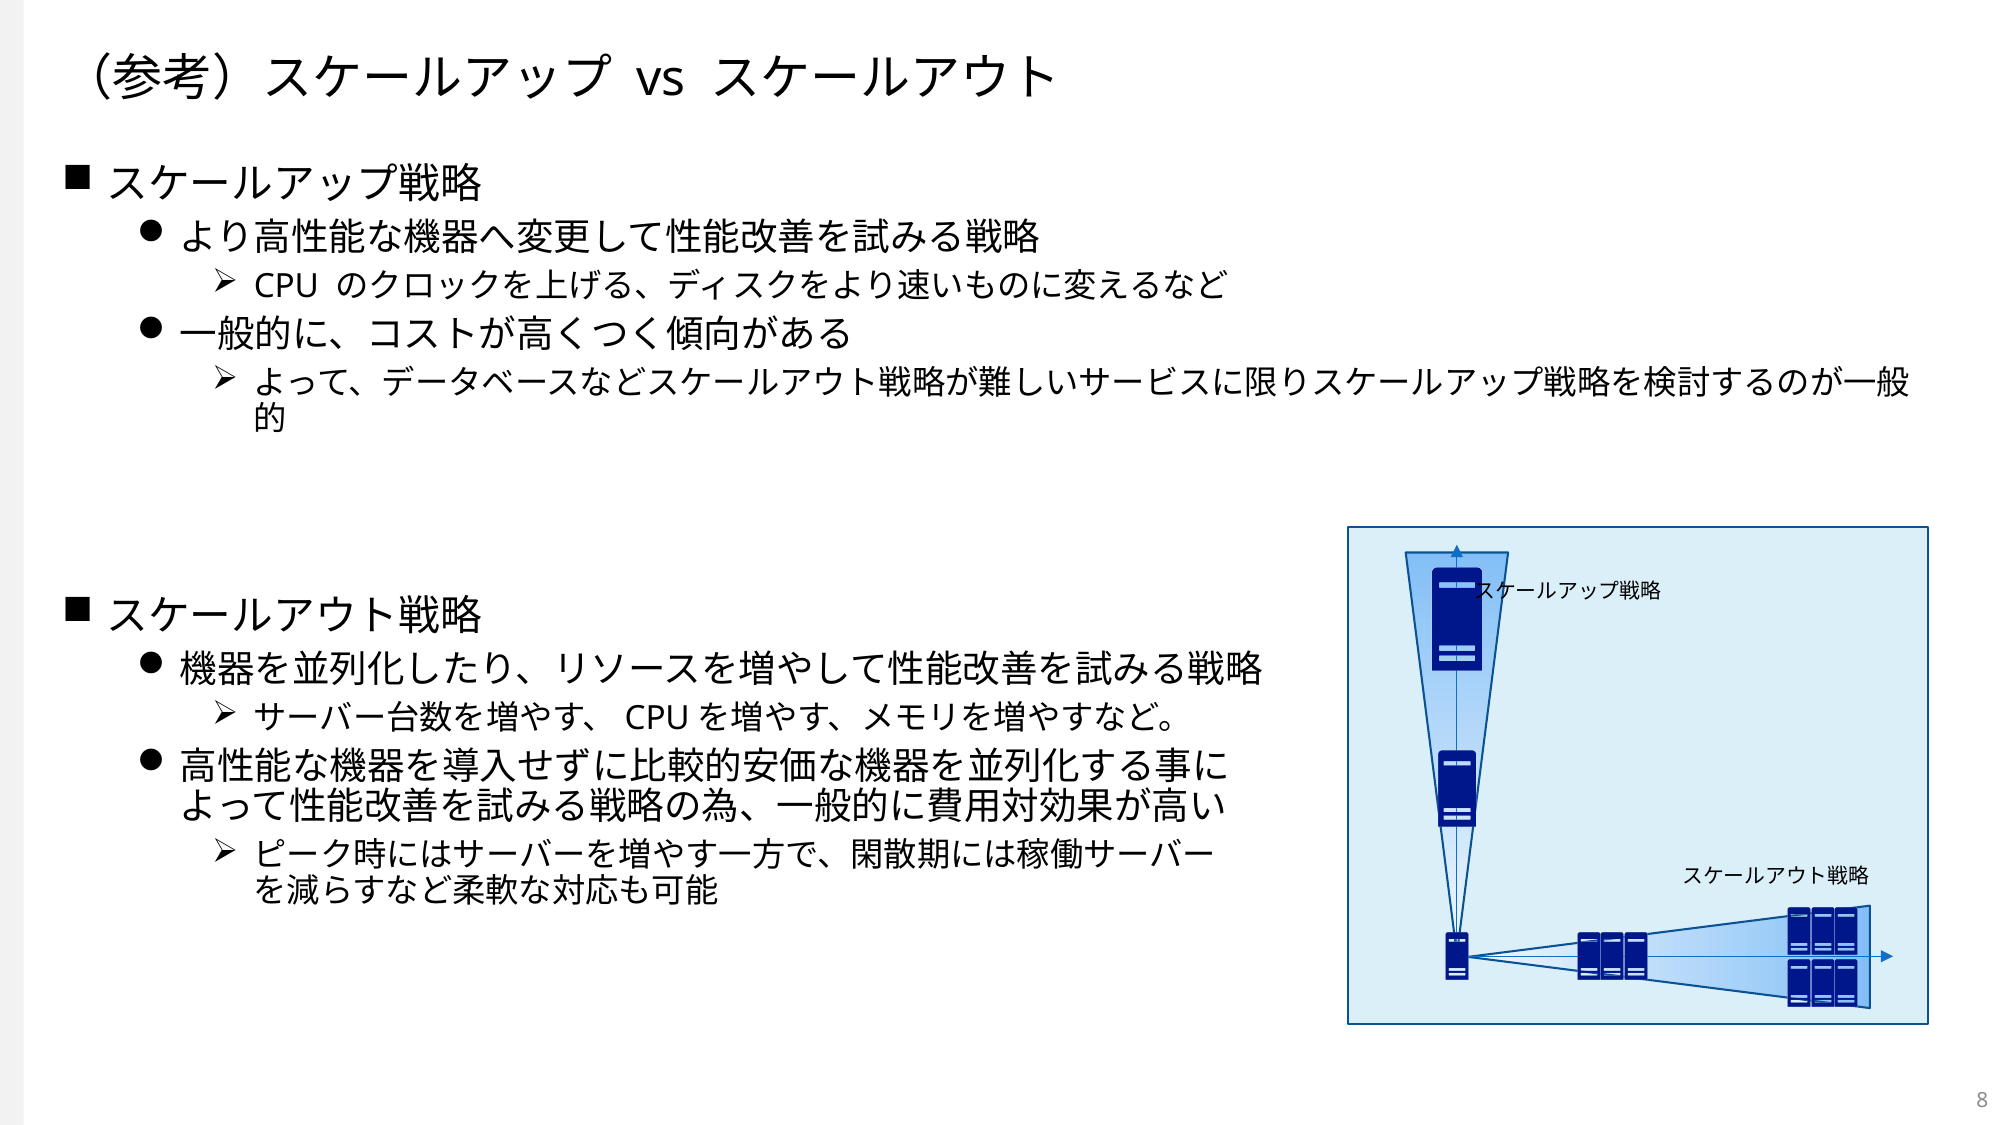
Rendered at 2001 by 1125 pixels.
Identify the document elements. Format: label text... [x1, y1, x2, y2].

list スケールアップ戦略 より高性能な機器へ変更して性能改善を試みる戦略 CPU のクロックを上げる、ディスクをより速いものに変えるなど 一般的に、コストが高くつく傾向がある よって、データベースなどスケールアウト戦略が難しいサービスに限りスケールアップ戦略を検討するのが一般的 スケールアウト戦略 機器を並列化したり、リソースを増やして性能改善を試みる戦略 サーバー台数を増やす、CPUを増やす、メモリを増やすなど。 高性能な機器を導入せずに比較的安価な機器を並列化する事に よって性能改善を試みる戦略の為、一般的に費用対効果が高い ピーク時にはサーバーを増やす一方で、閑散期には稼働サーバー を減らすなど柔軟な対応も可能 [47, 155, 1953, 510]
text_box [1347, 526, 1929, 1025]
picture [1565, 932, 1660, 980]
picture [1775, 907, 1870, 955]
picture [1775, 959, 1870, 1007]
picture [1405, 567, 1509, 671]
text_box スケールアップ戦略 [1509, 570, 1676, 611]
text_box [1404, 551, 1456, 567]
picture [1433, 932, 1481, 980]
text_box [1457, 671, 1495, 750]
slide_number 8 [1834, 1076, 2000, 1125]
text_box [1641, 957, 1871, 1010]
text_box [1457, 827, 1475, 932]
title （参考）スケールアップ vs スケールアウト [48, 7, 1952, 150]
text_box [1481, 943, 1565, 956]
picture [1418, 750, 1496, 827]
text_box スケールアウト戦略 [1667, 855, 1884, 895]
text_box [1655, 904, 1871, 956]
text_box [1419, 671, 1456, 750]
text_box [1481, 957, 1565, 971]
text_box [1457, 551, 1510, 567]
text_box [1439, 827, 1456, 932]
